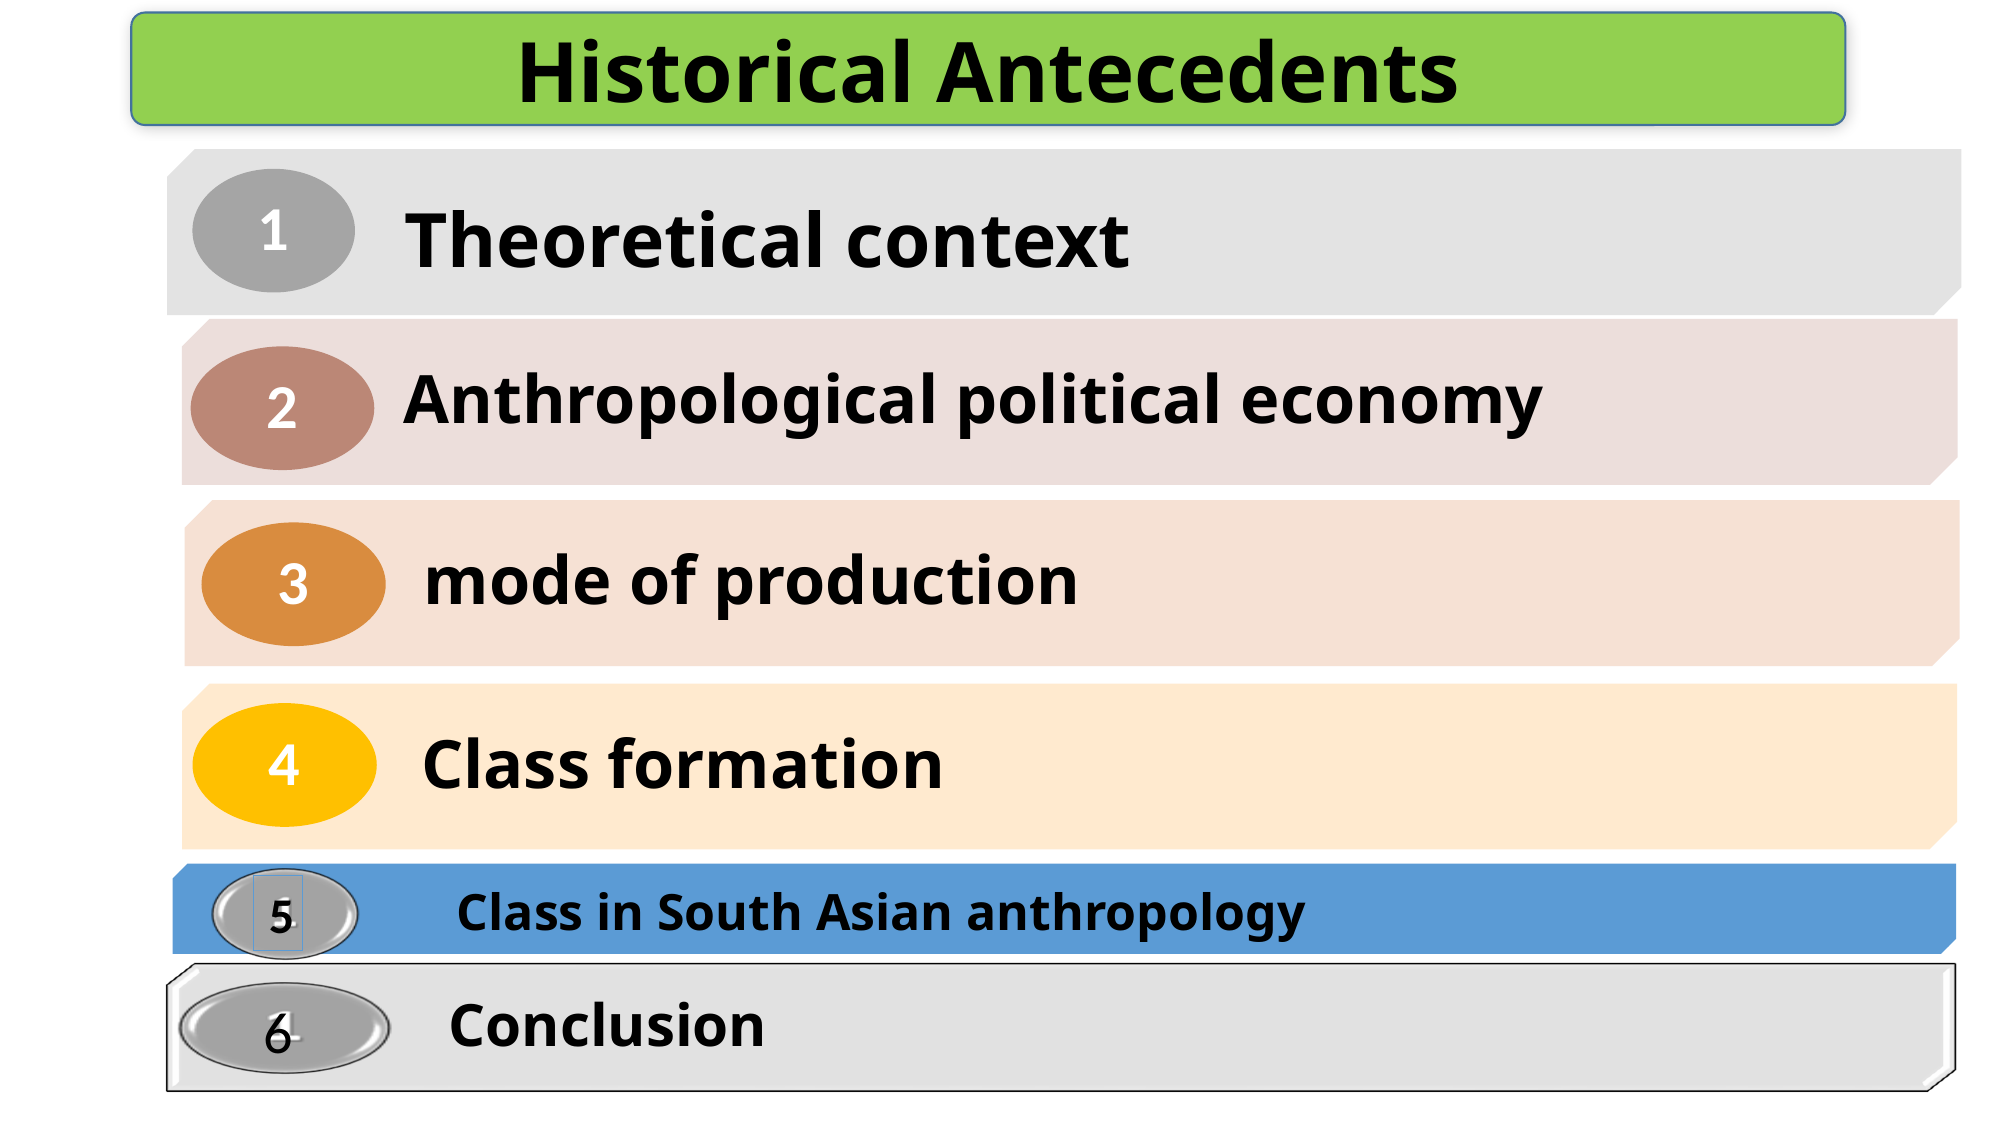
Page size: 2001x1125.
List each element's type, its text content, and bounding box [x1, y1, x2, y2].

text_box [361, 863, 1956, 954]
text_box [101, 136, 2000, 850]
text_box Historical Antecedents [131, 12, 1846, 126]
picture [63, 844, 1960, 1093]
